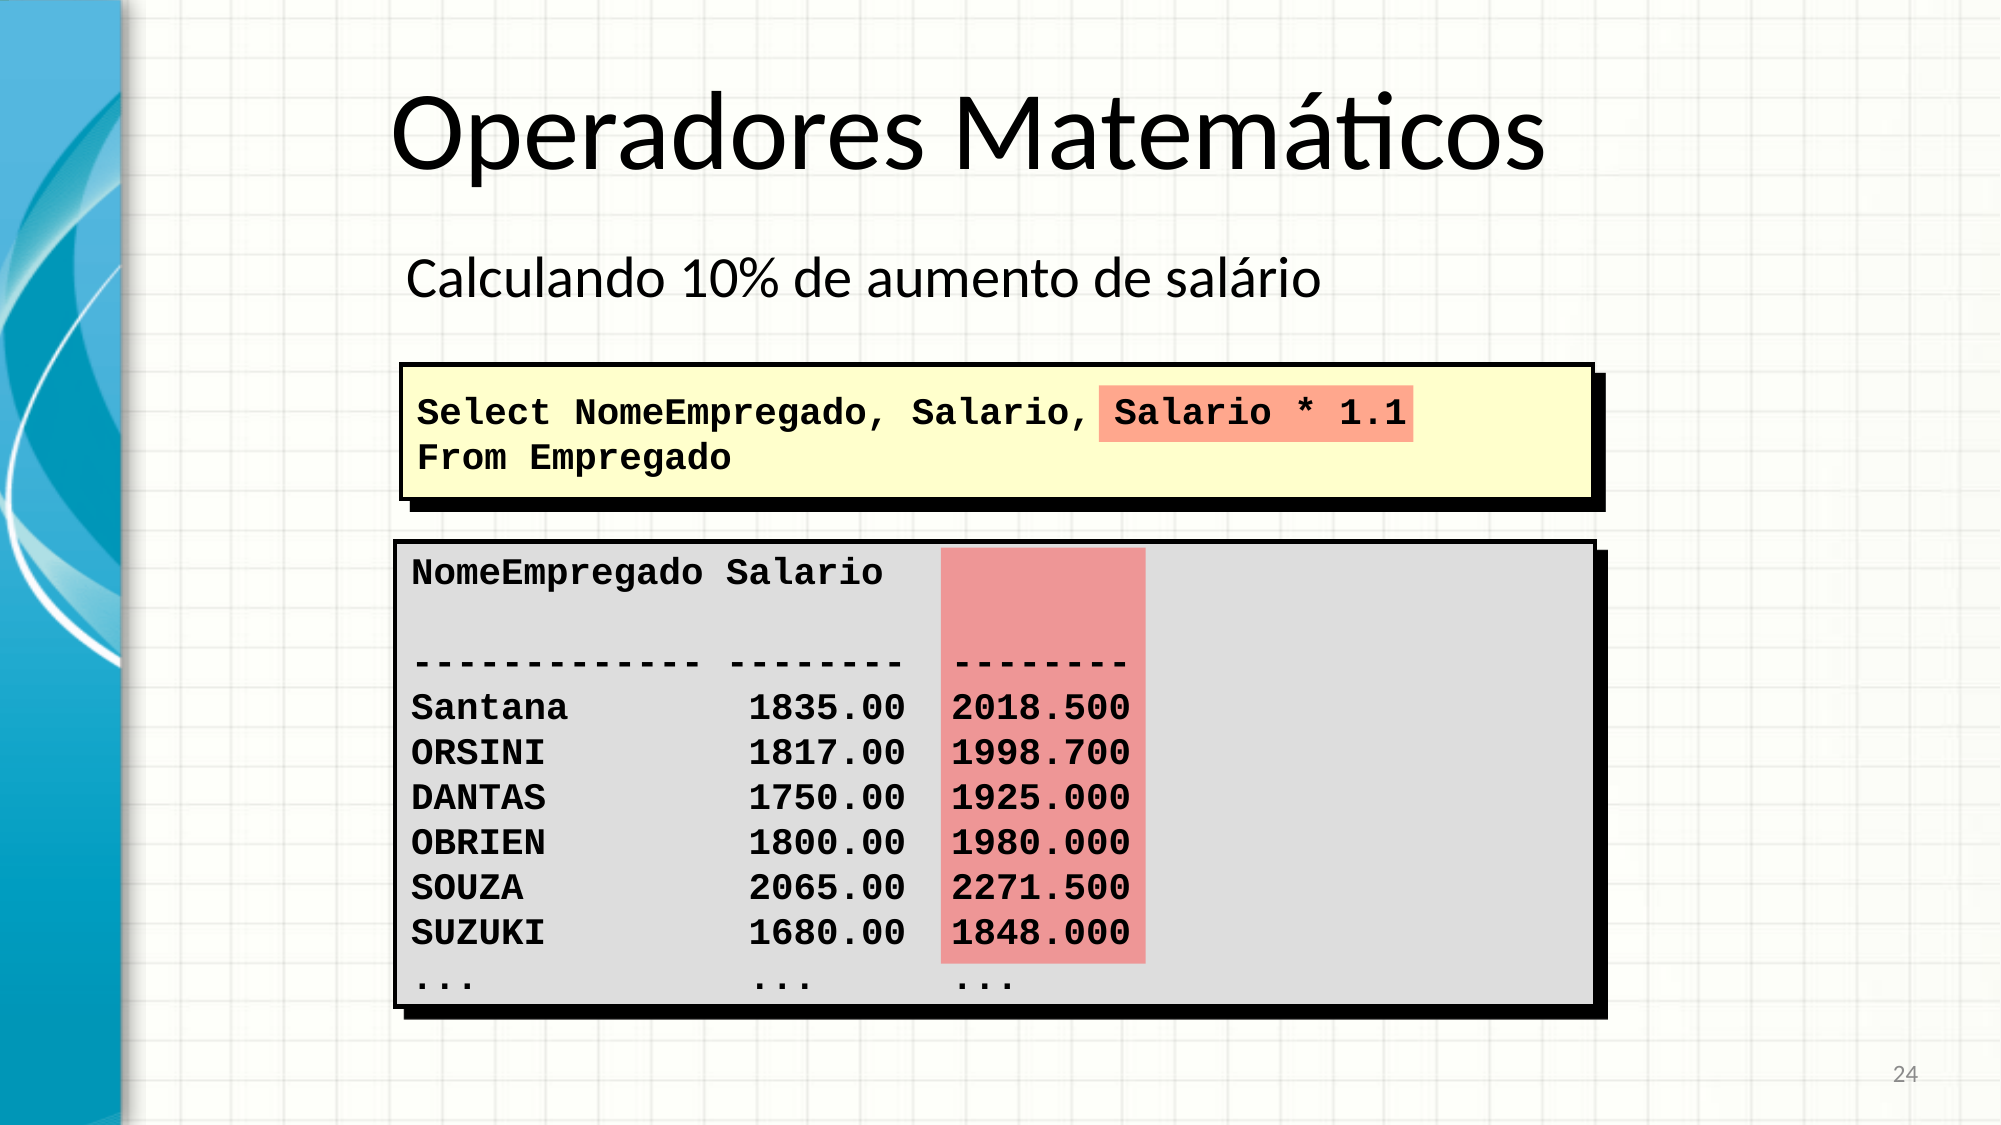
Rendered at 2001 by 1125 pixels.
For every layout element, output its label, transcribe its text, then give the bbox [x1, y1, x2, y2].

text_box NomeEmpregado Salario ------------- -------- -------- Santana 1835.00 2018.500 ORSINI 1817.00 1998.700 DANTAS 1750.00 1925.000 OBRIEN 1800.00 1980.000 SOUZA 2065.00 2271.500 SUZUKI 1680.00 1848.000 ... ... ... [395, 539, 1600, 1005]
text_box Calculando 10% de aumento de salário [391, 231, 1338, 317]
text_box Select NomeEmpregado, Salario, Salario * 1.1 From Empregado [401, 362, 1598, 502]
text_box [940, 384, 1414, 964]
picture [0, 0, 2001, 1125]
text_box Operadores Matemáticos [375, 30, 1700, 219]
slide_number 24 [1466, 1042, 1934, 1103]
